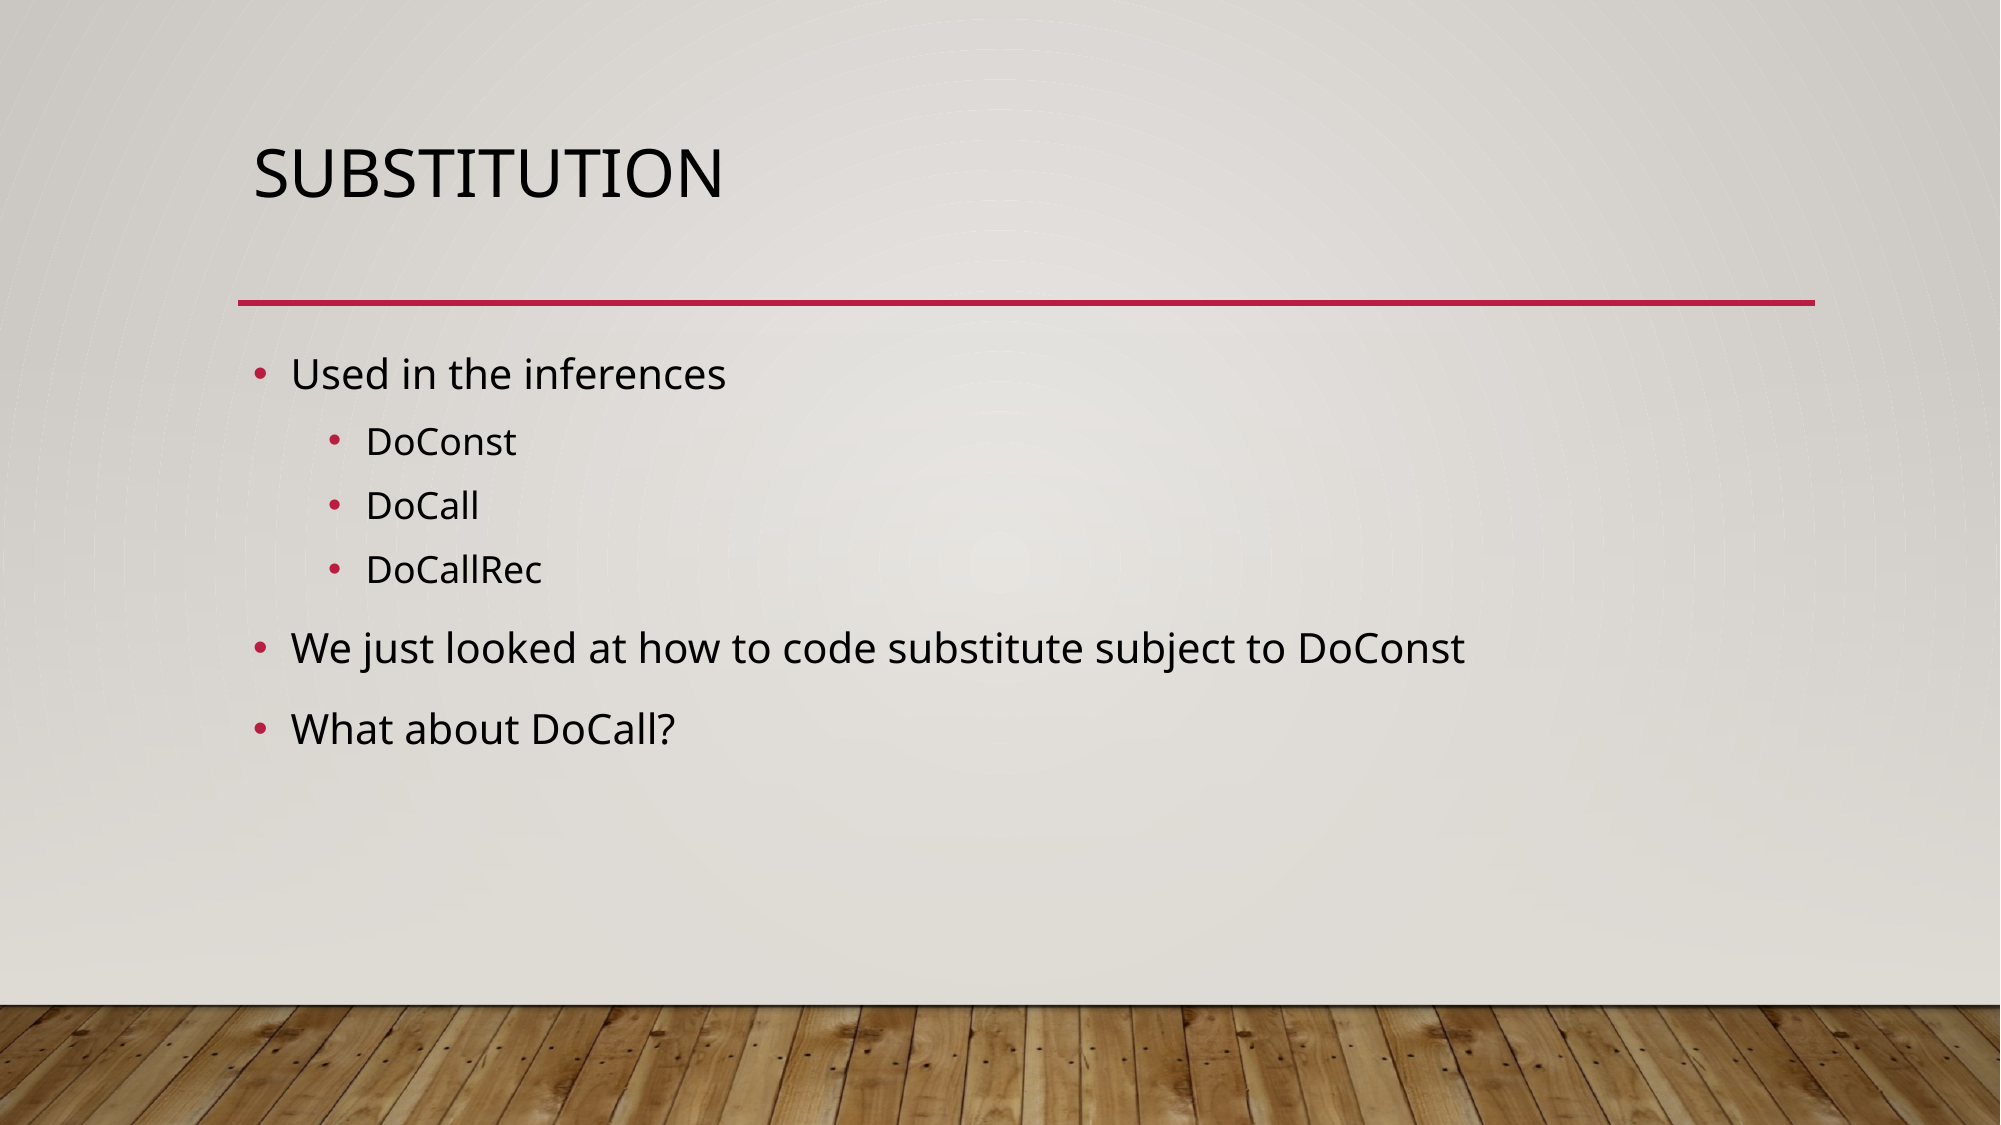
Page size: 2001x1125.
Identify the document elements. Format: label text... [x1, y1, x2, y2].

picture [0, 1005, 2000, 1125]
list Used in the inferences DoConst DoCall DoCallRec We just looked at how to code substitute subject to DoConst What about DoCall? [238, 330, 1814, 897]
title Substitution [238, 131, 1814, 305]
